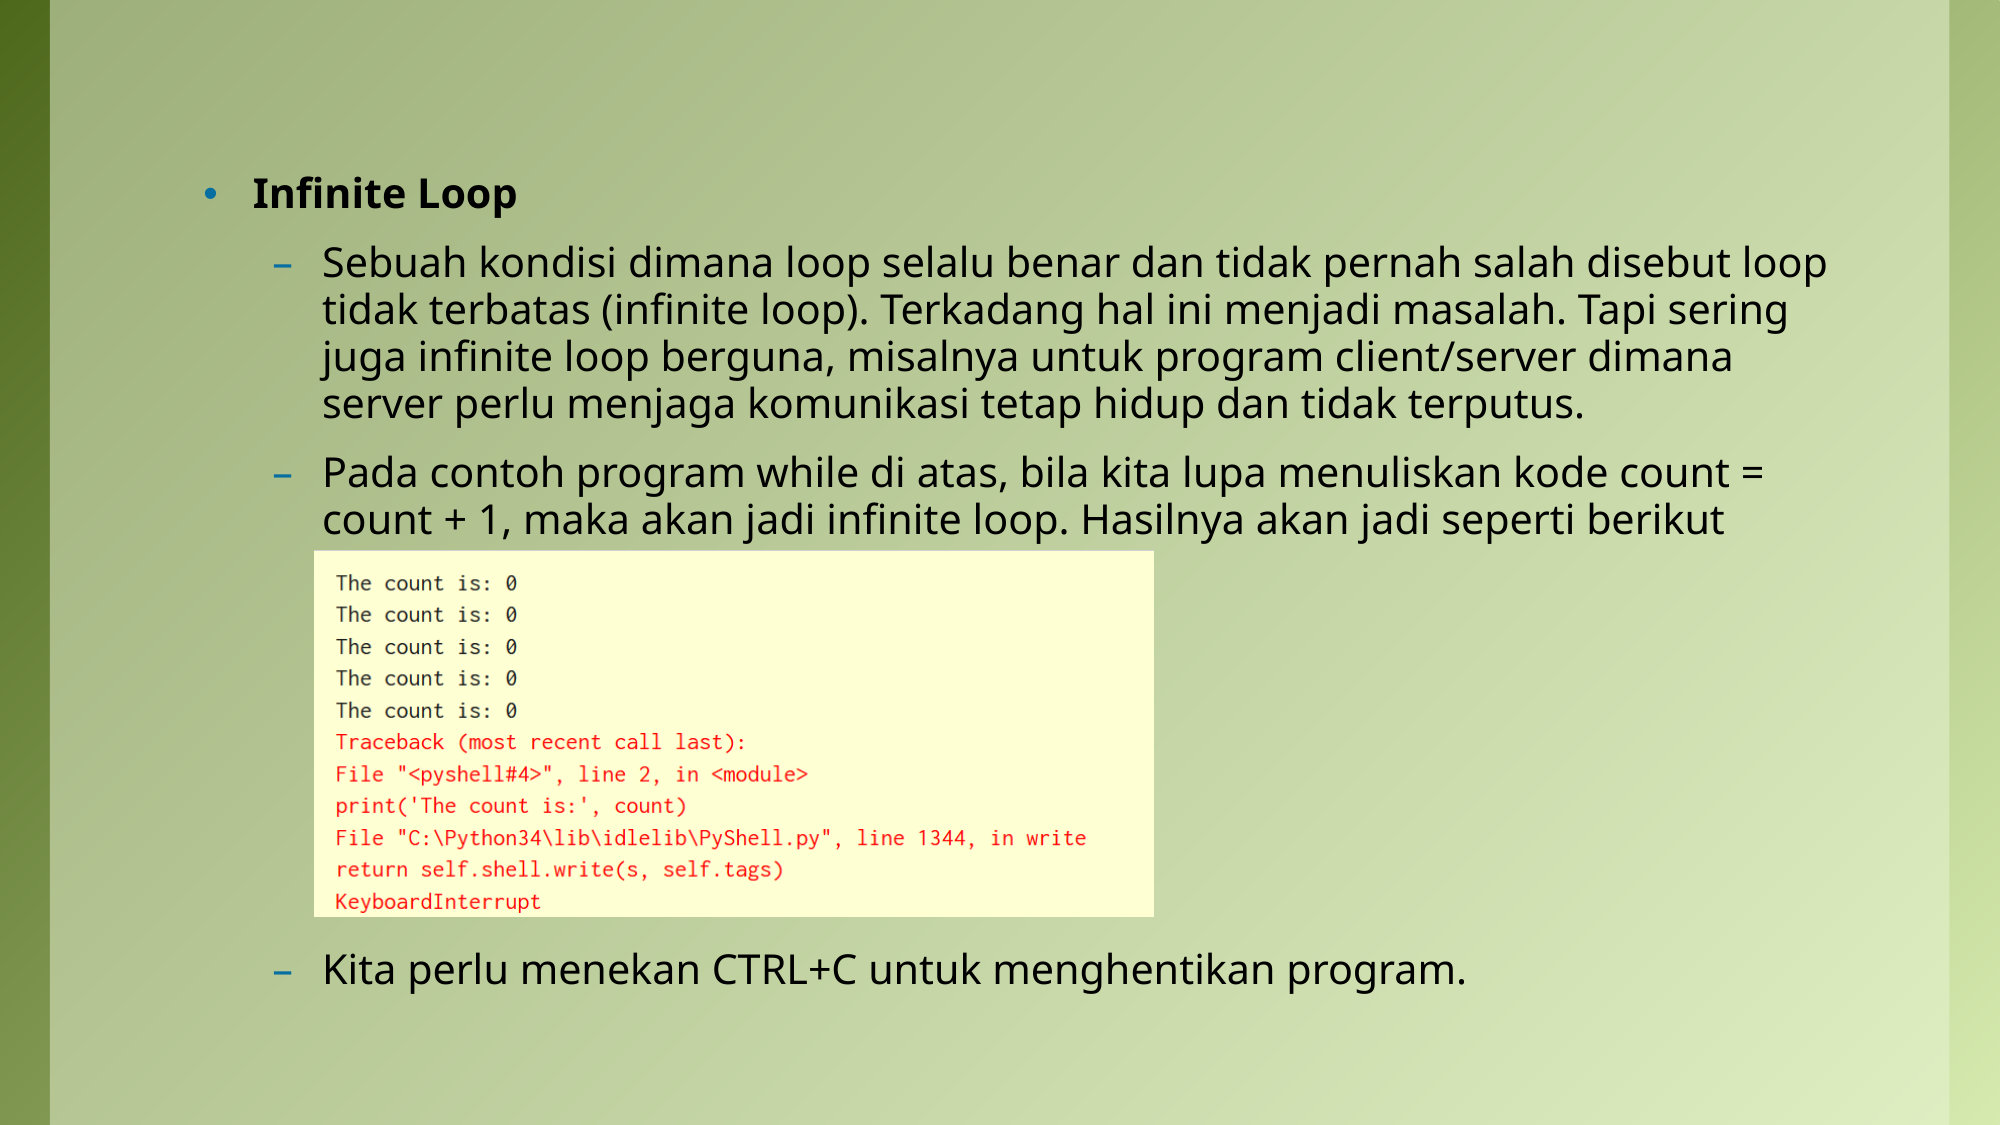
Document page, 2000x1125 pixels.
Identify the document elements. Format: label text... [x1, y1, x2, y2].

picture [314, 550, 1154, 917]
list Infinite Loop Sebuah kondisi dimana loop selalu benar dan tidak pernah salah disebut loop tidak terbatas (infinite loop). Terkadang hal ini menjadi masalah. Tapi sering juga infinite loop berguna, misalnya untuk program client/server dimana server perlu menjaga komunikasi tetap hidup dan tidak terputus. Pada contoh program while di atas, bila kita lupa menuliskan kode count = count + 1, maka akan jadi infinite loop. Hasilnya akan jadi seperti berikut Kita perlu menekan CTRL+C untuk menghentikan program. [183, 160, 1850, 1013]
